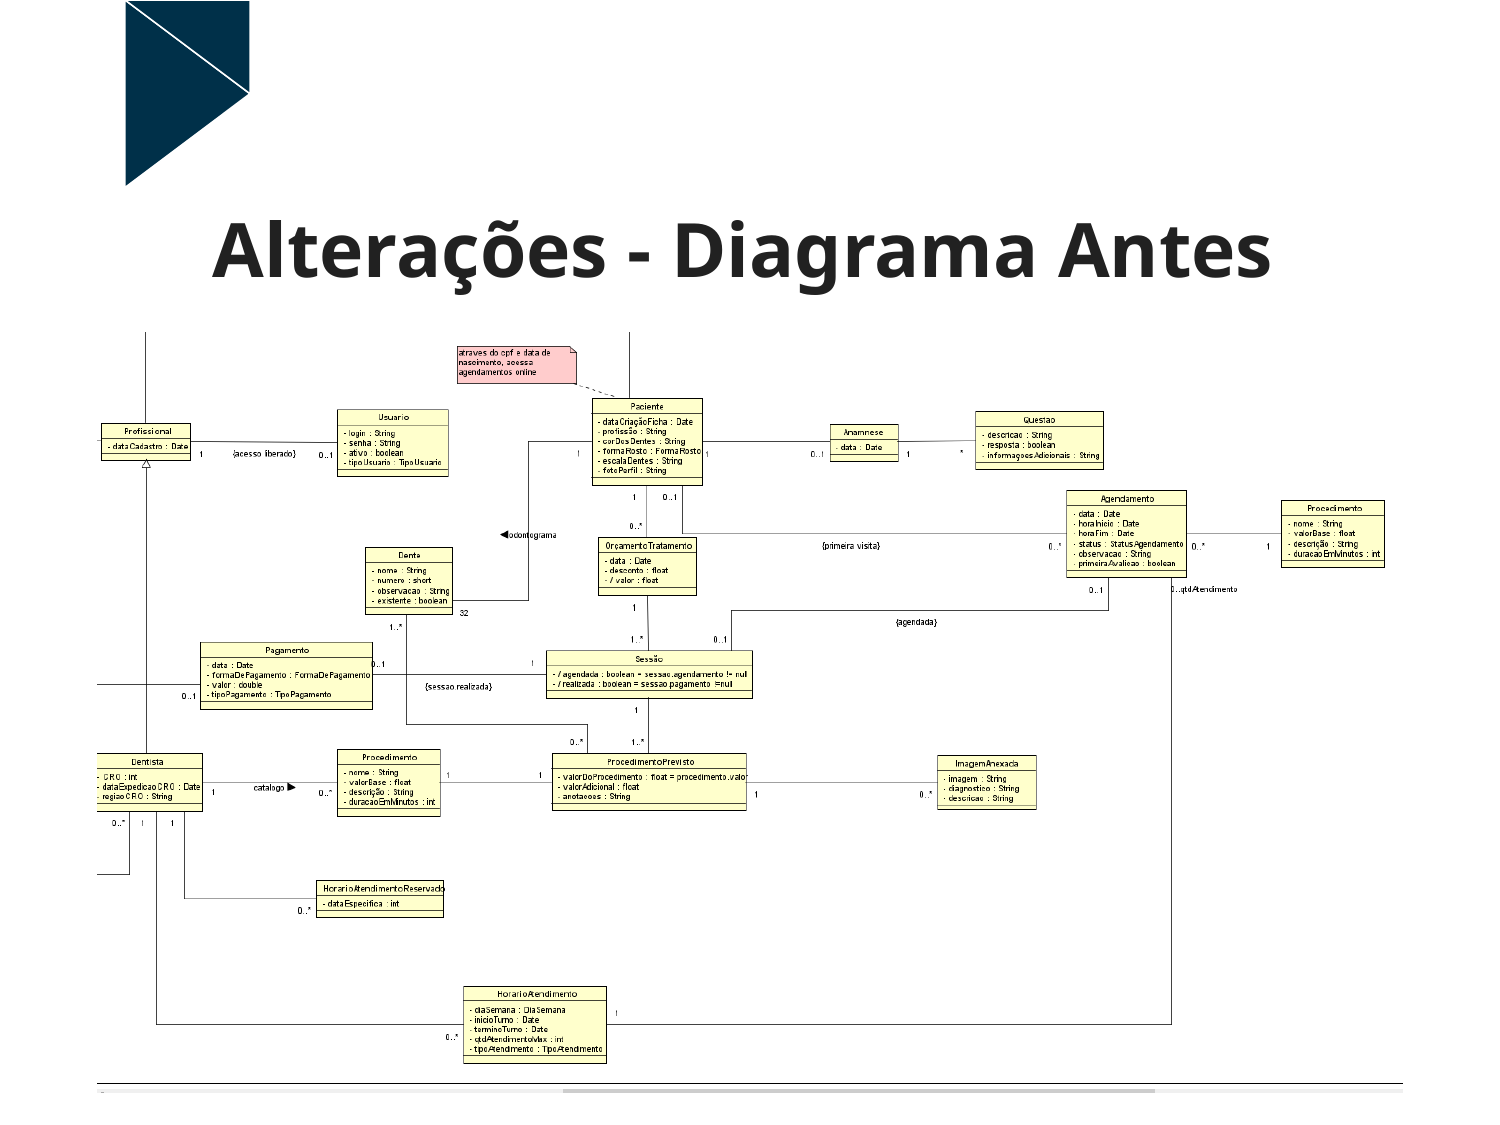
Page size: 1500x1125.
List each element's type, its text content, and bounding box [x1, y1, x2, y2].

text_box Alterações - Diagrama Antes [124, 187, 1362, 316]
picture [96, 332, 1404, 1093]
